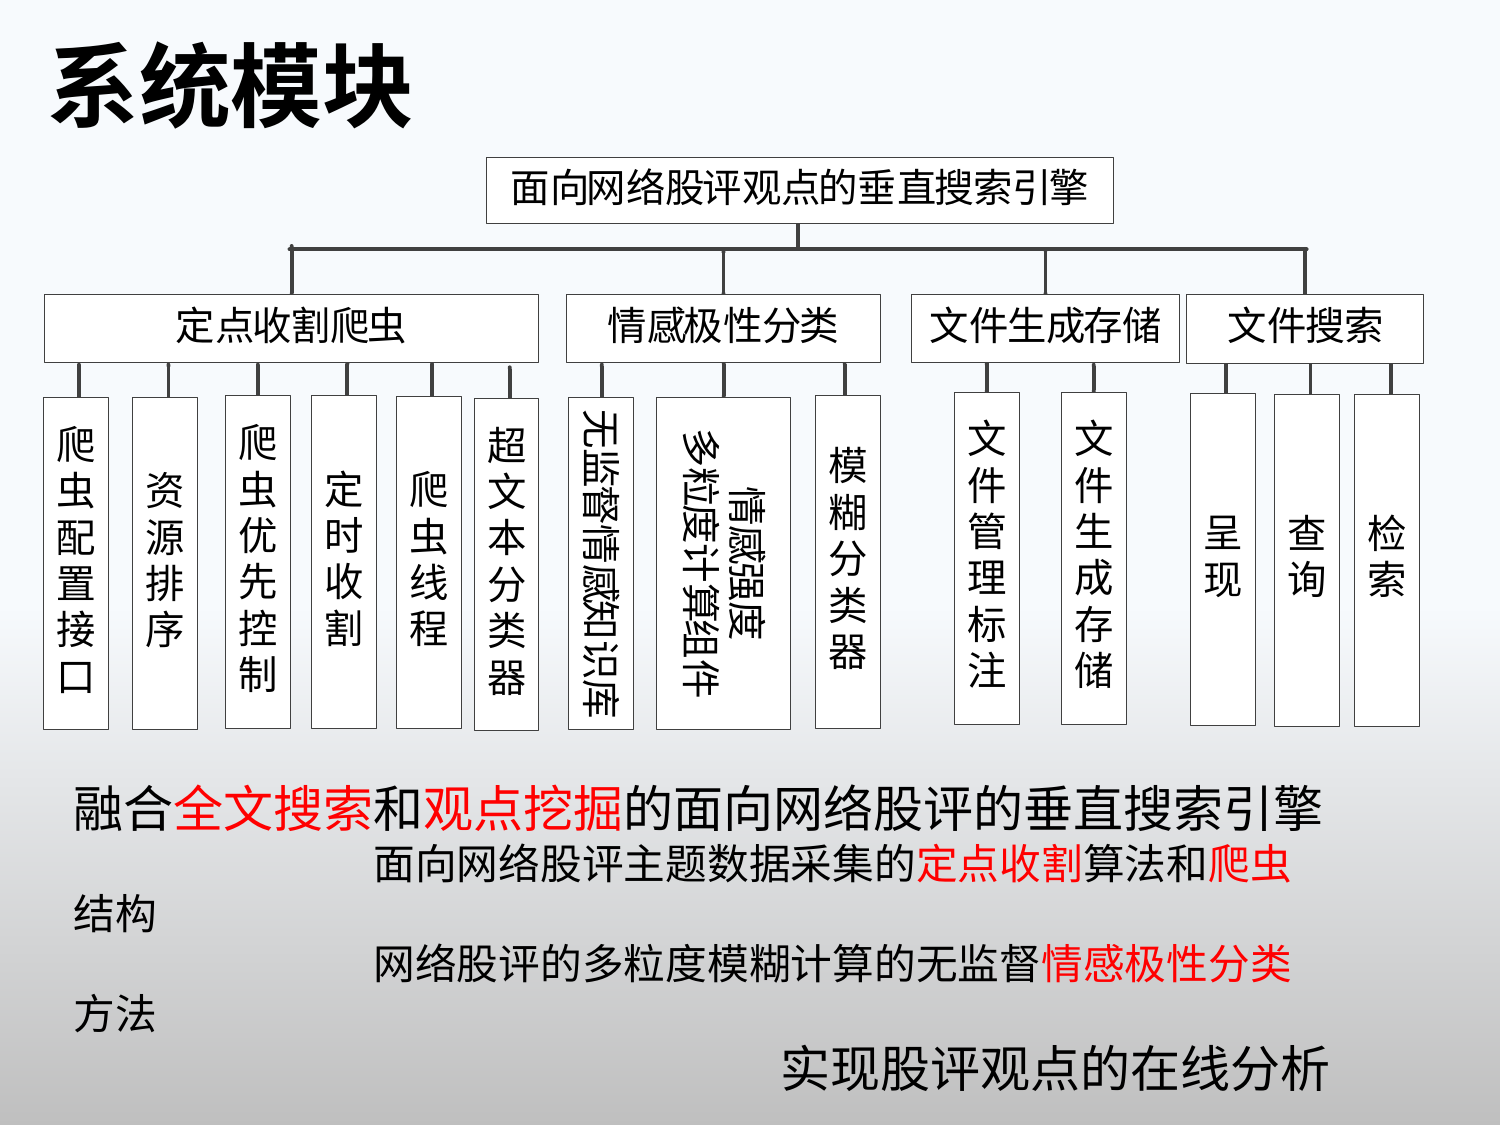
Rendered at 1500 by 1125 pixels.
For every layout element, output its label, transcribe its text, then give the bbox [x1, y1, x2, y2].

text_box 融合全文搜索和观点挖掘的面向网络股评的垂直搜索引擎 面向网络股评主题数据采集的定点收割算法和爬虫结构 网络股评的多粒度模糊计算的无监督情感极性分类方法 实现股评观点的在线分析 [58, 770, 1346, 1105]
picture [32, 147, 1426, 738]
text_box 系统模块 [32, 21, 523, 146]
